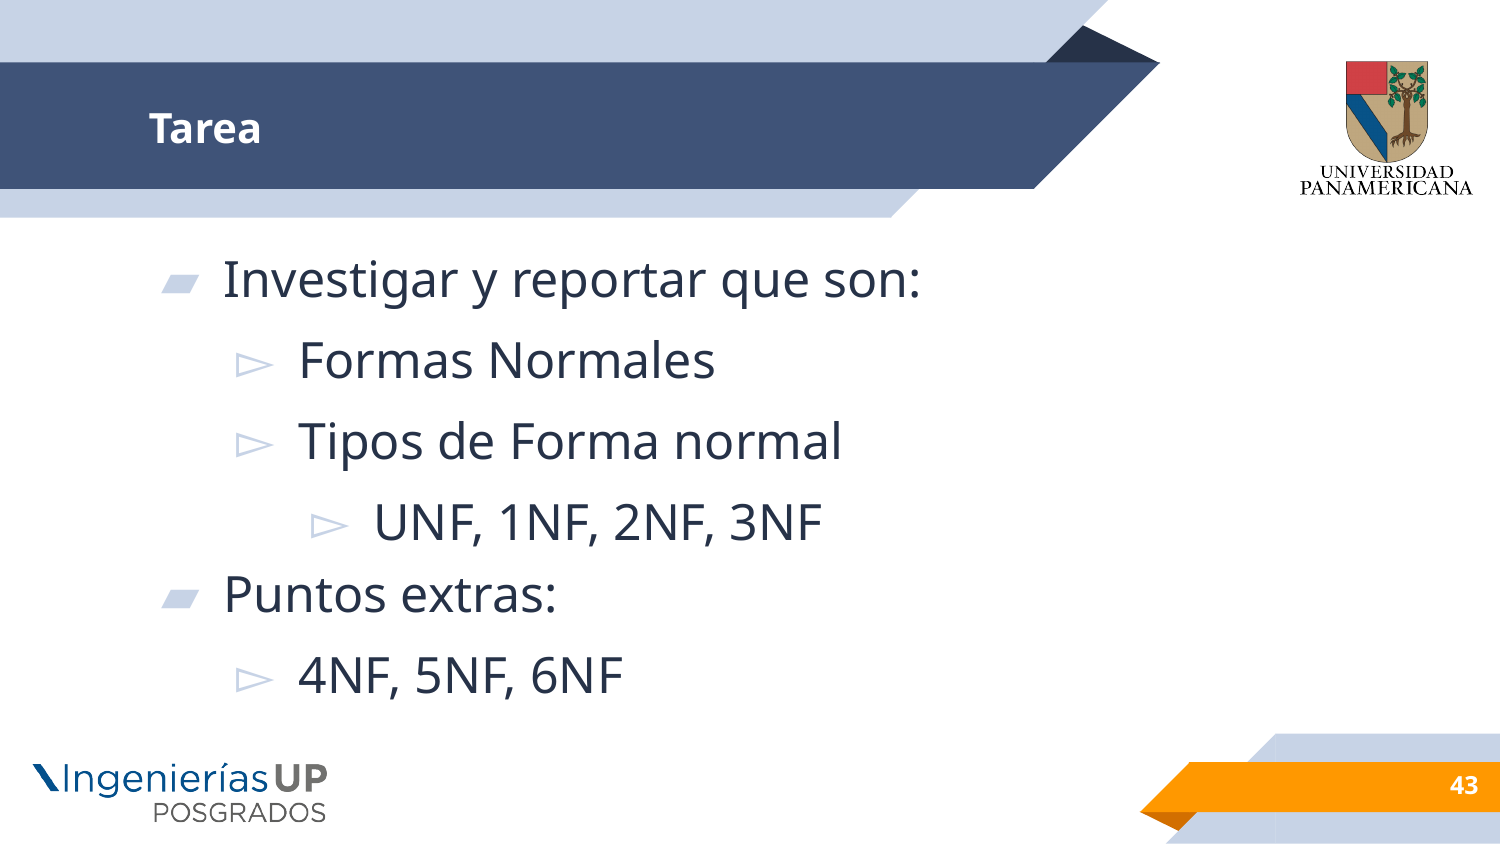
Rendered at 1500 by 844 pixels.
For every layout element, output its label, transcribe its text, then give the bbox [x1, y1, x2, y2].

picture [1286, 44, 1490, 210]
slide_number 43 [1249, 760, 1494, 813]
picture [15, 737, 344, 844]
title Tarea [133, 64, 1035, 190]
list Investigar y reportar que son: Formas Normales Tipos de Forma normal UNF, 1NF, 2NF, 3NF Puntos extras: 4NF, 5NF, 6NF [133, 217, 1140, 734]
